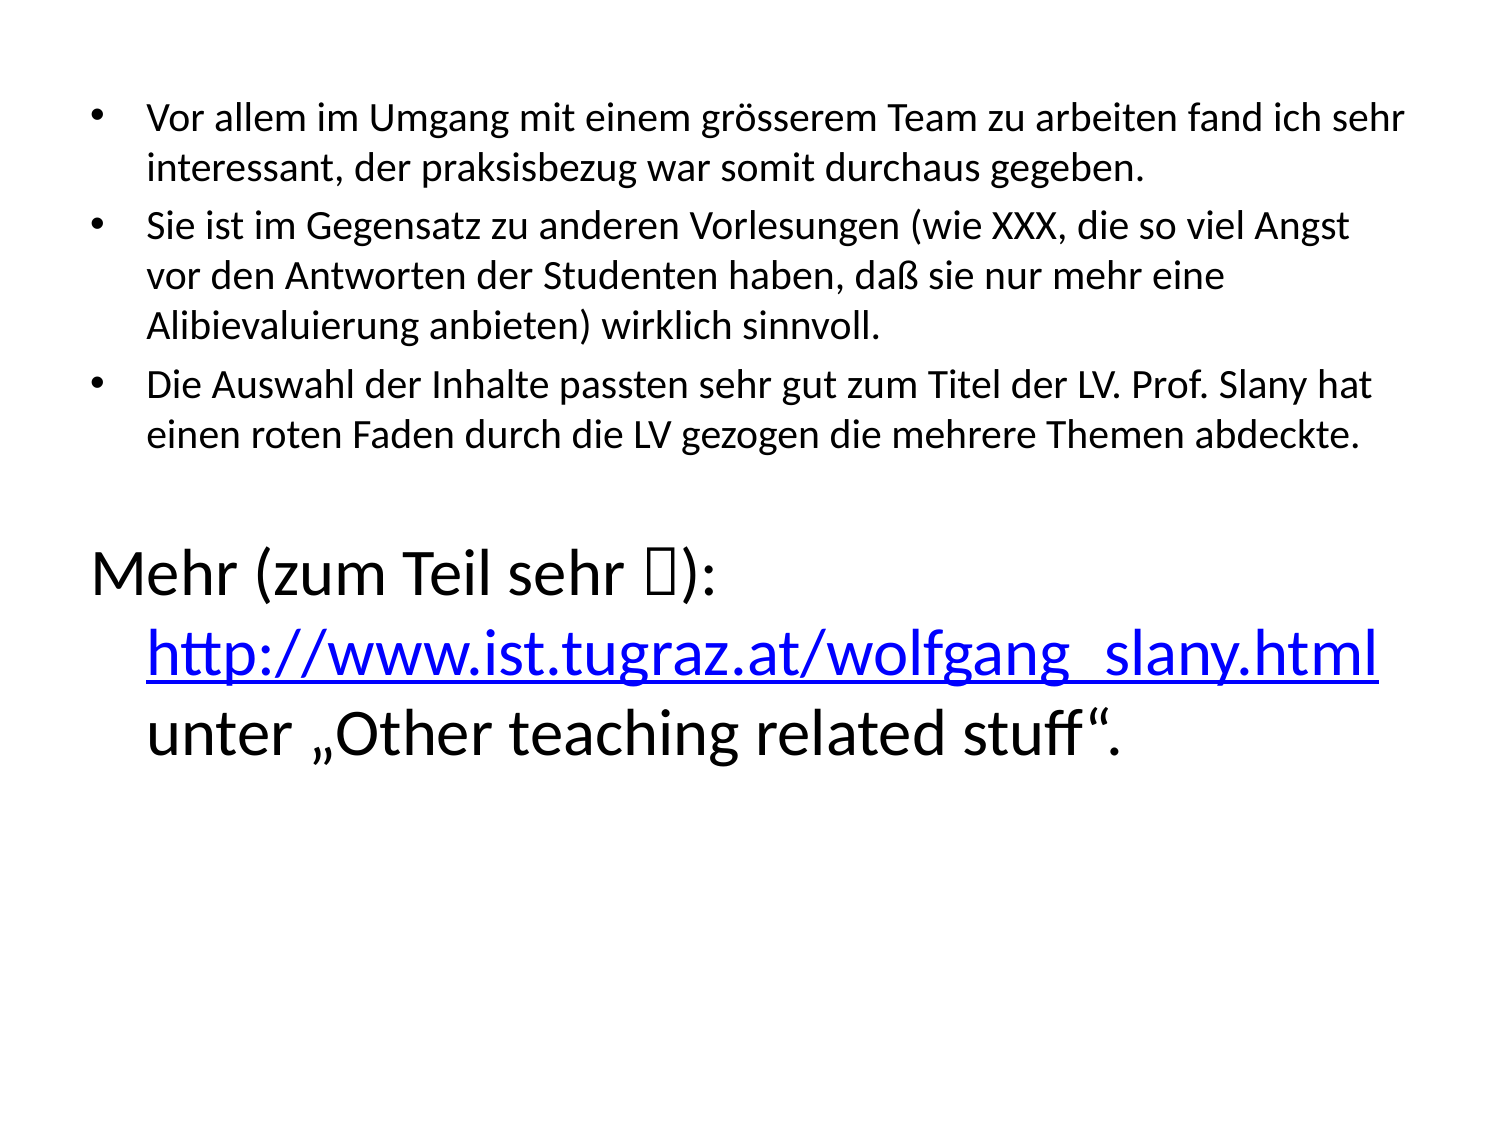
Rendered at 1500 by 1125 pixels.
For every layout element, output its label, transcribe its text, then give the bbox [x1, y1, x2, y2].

list Vor allem im Umgang mit einem grösserem Team zu arbeiten fand ich sehr interessant, der praksisbezug war somit durchaus gegeben. Sie ist im Gegensatz zu anderen Vorlesungen (wie XXX, die so viel Angst vor den Antworten der Studenten haben, daß sie nur mehr eine Alibievaluierung anbieten) wirklich sinnvoll. Die Auswahl der Inhalte passten sehr gut zum Titel der LV. Prof. Slany hat einen roten Faden durch die LV gezogen die mehrere Themen abdeckte. Mehr (zum Teil sehr ): http://www.ist.tugraz.at/wolfgang_slany.html unter „Other teaching related stuff“. [75, 82, 1425, 1005]
